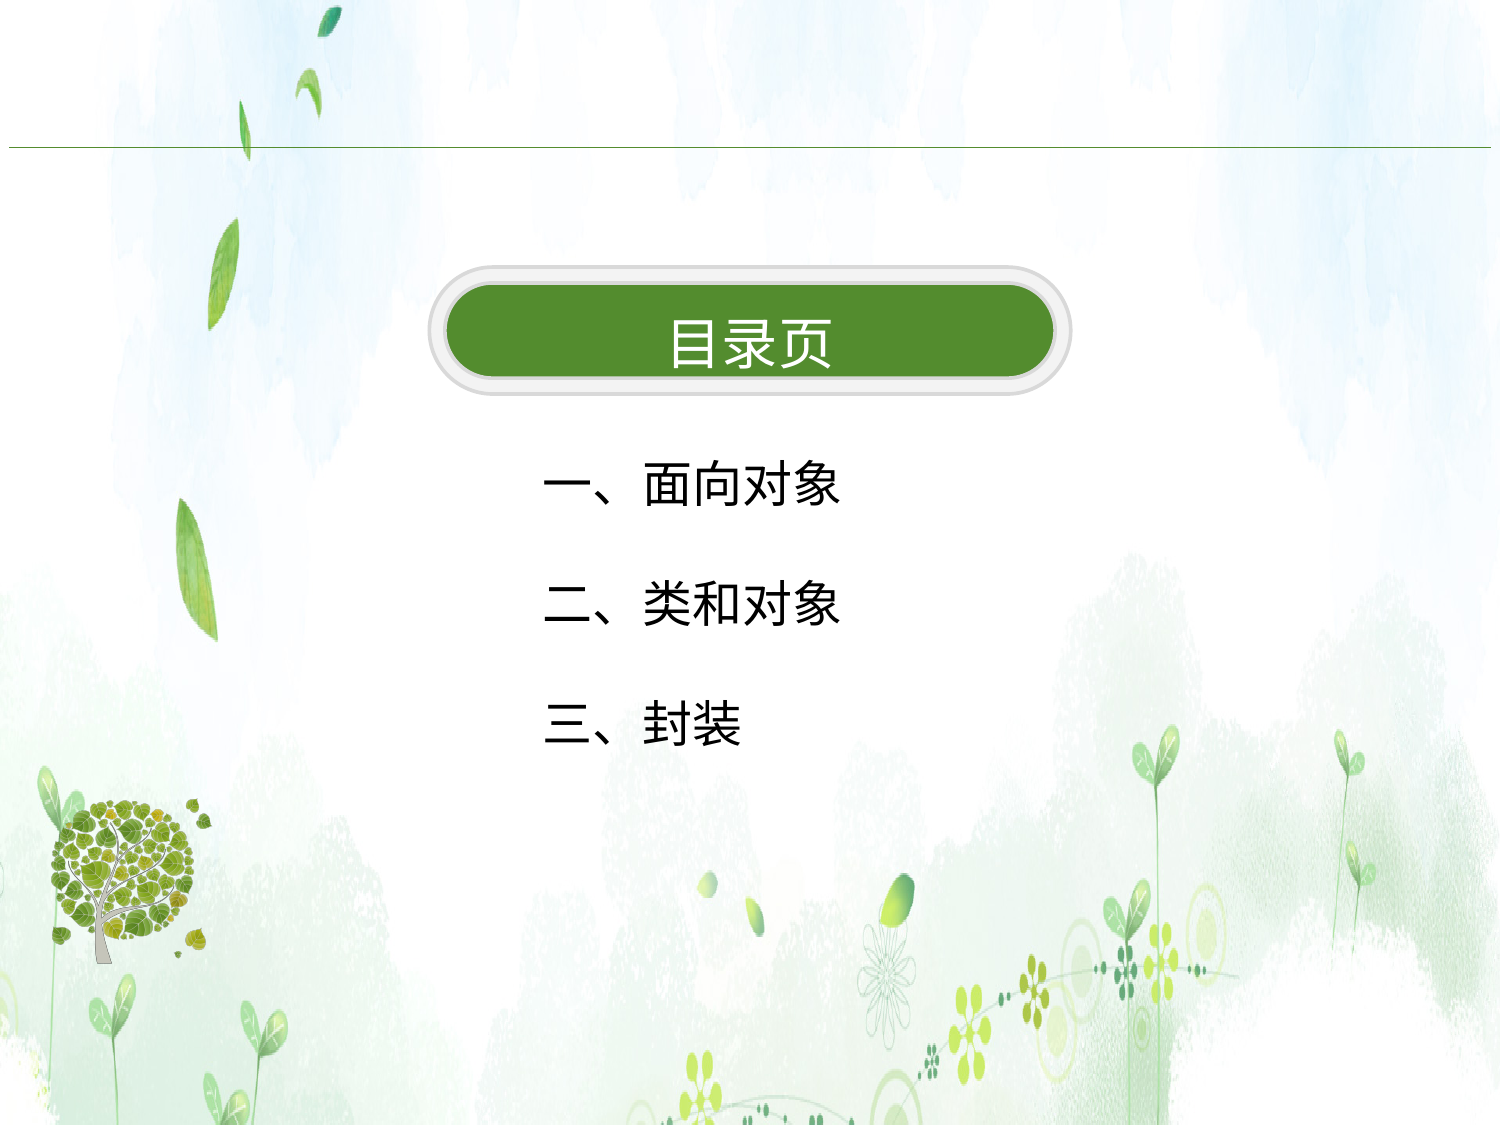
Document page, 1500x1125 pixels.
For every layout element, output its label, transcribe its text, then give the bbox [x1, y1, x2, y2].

text_box 一、面向对象 二、类和对象 三、封装 [528, 445, 1172, 880]
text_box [429, 267, 1071, 394]
picture [0, 0, 1500, 1125]
